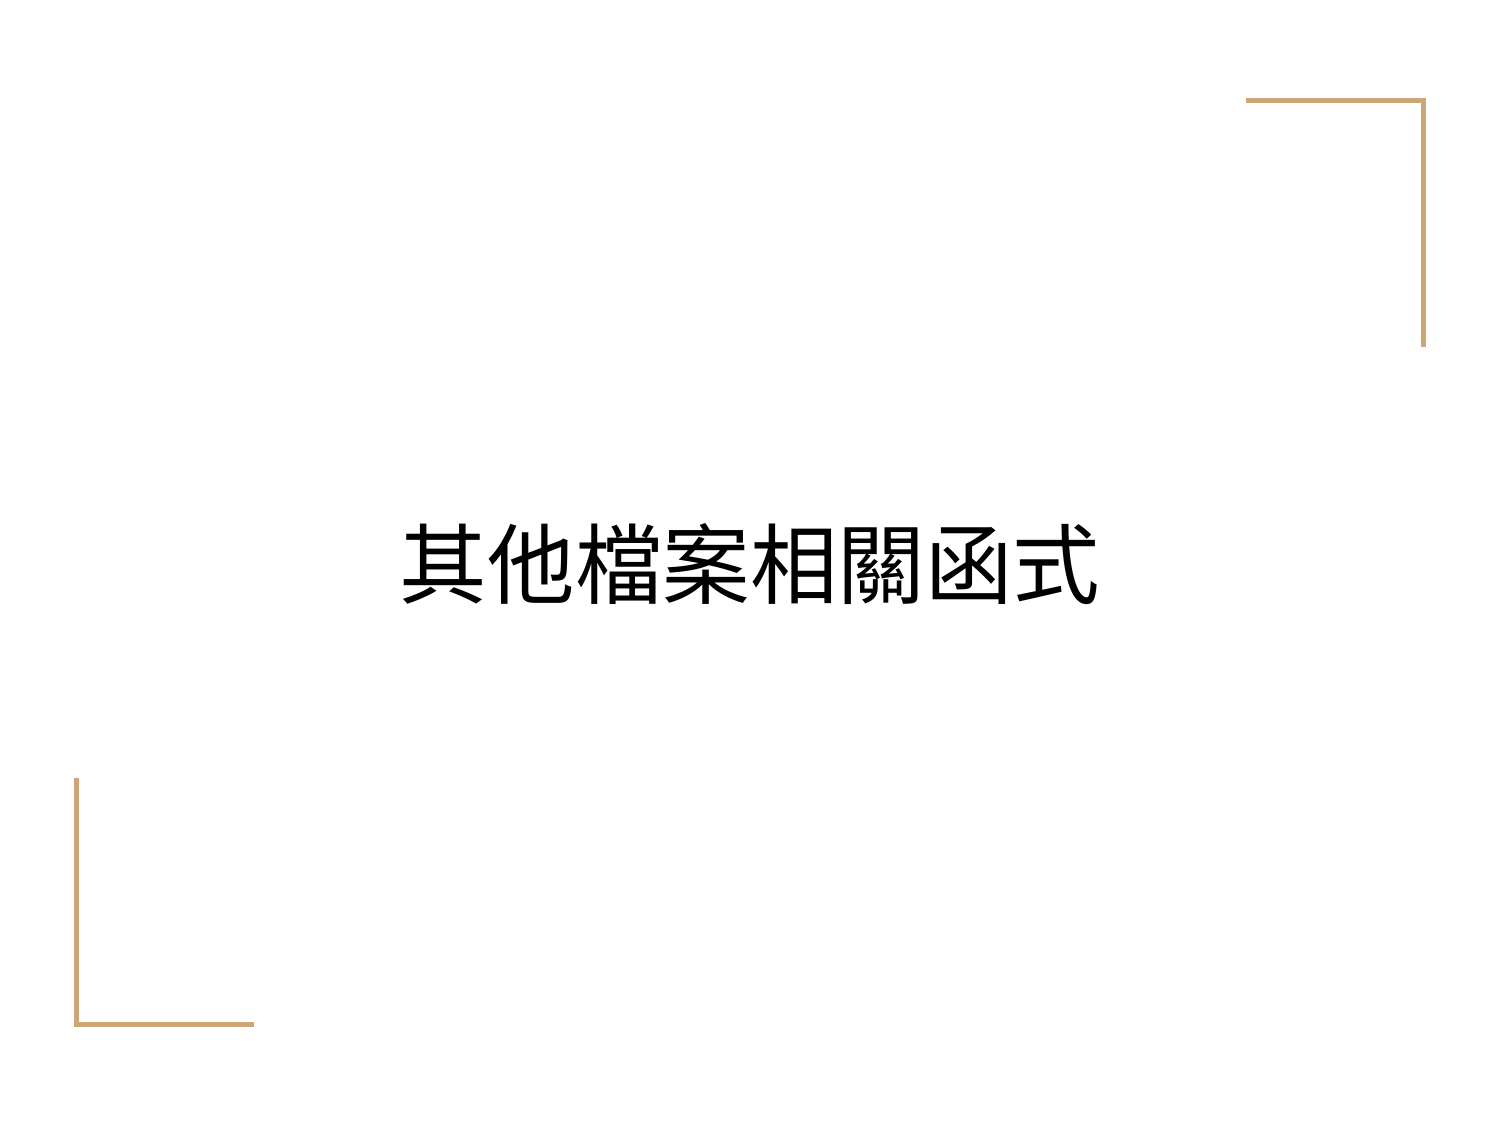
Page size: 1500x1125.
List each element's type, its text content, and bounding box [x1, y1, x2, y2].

title 其他檔案相關函式 [126, 395, 1374, 730]
